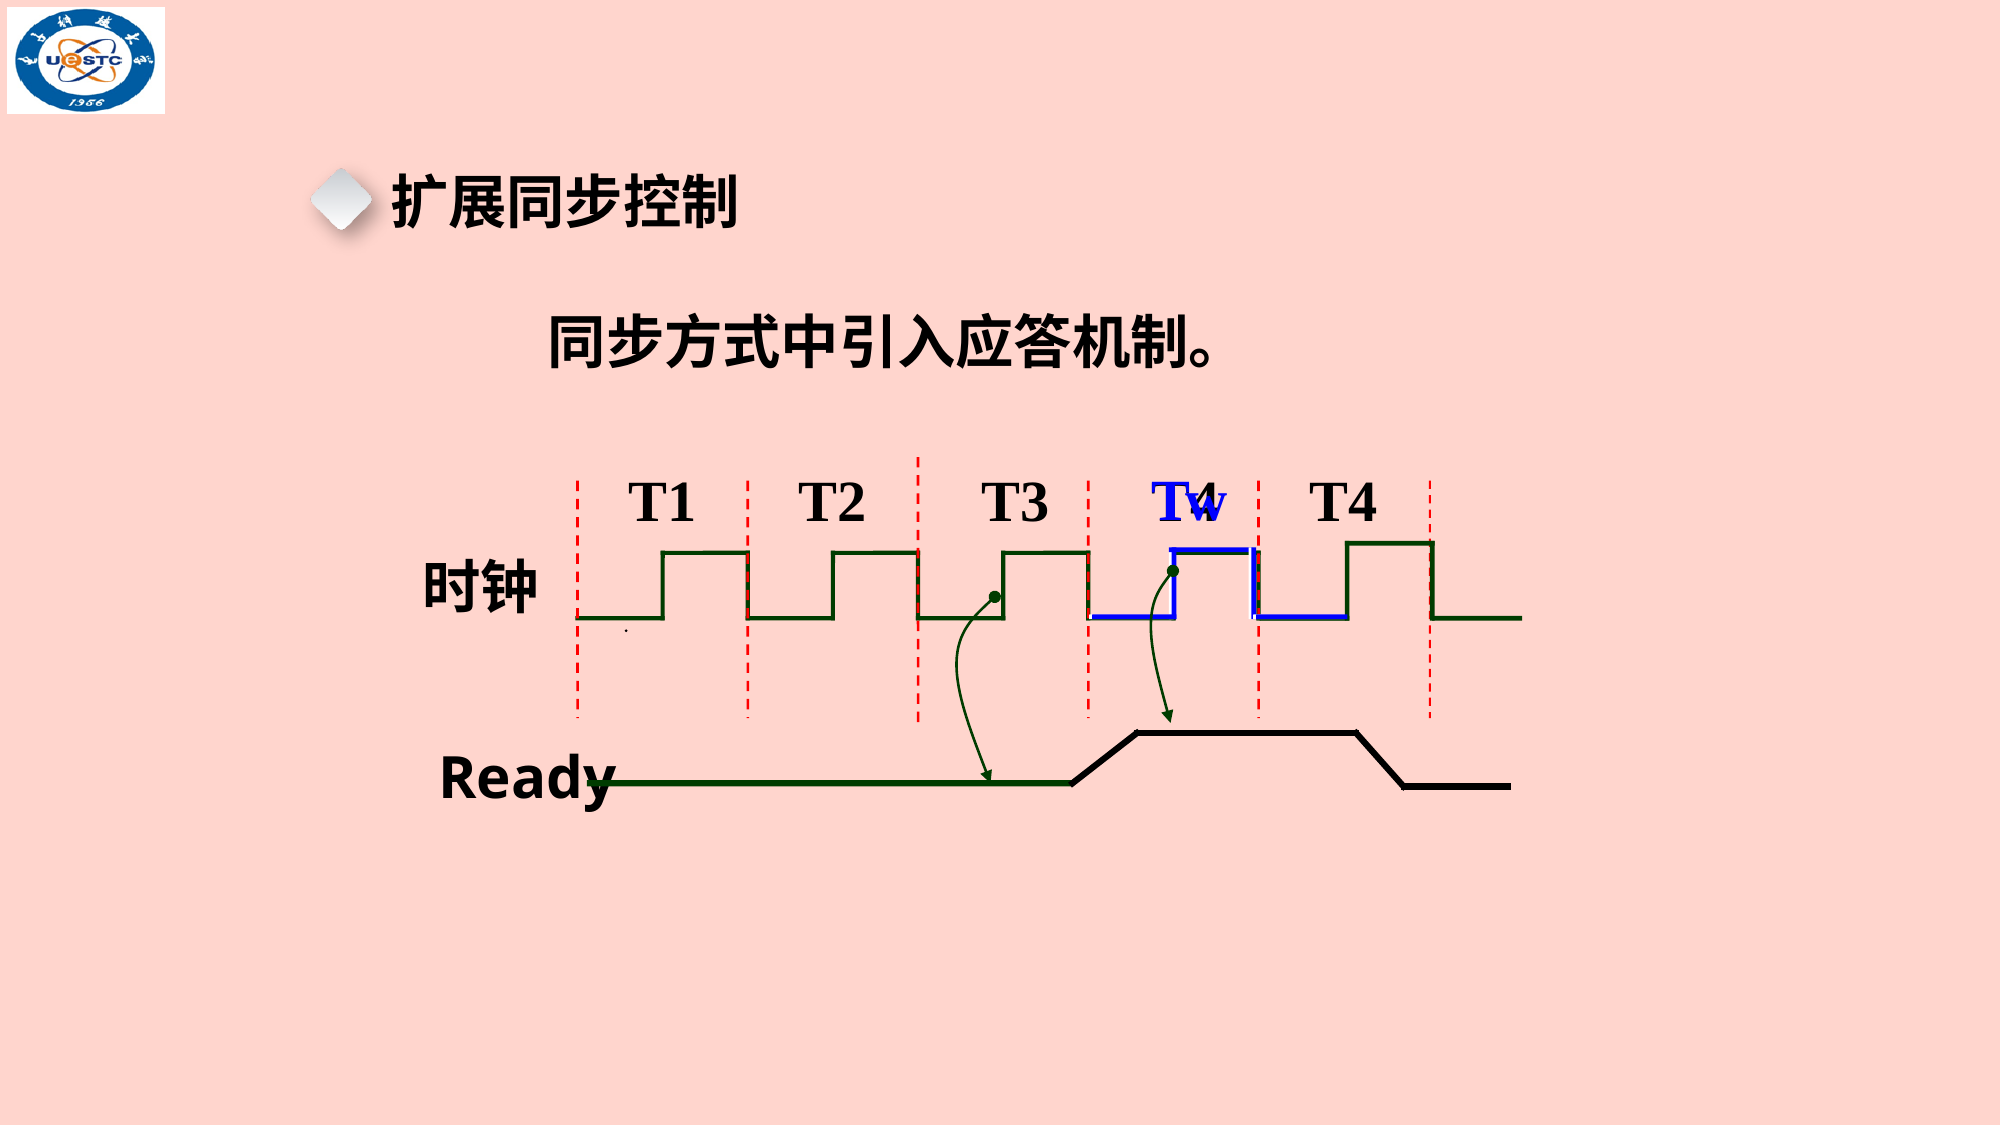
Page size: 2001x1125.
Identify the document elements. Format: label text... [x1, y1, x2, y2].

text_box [1349, 455, 1520, 619]
text_box 同步方式中引入应答机制。 [533, 297, 1262, 383]
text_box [1091, 454, 1346, 618]
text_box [302, 157, 758, 244]
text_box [1072, 732, 1508, 787]
picture [7, 7, 165, 114]
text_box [406, 455, 1344, 724]
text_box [423, 732, 1073, 811]
